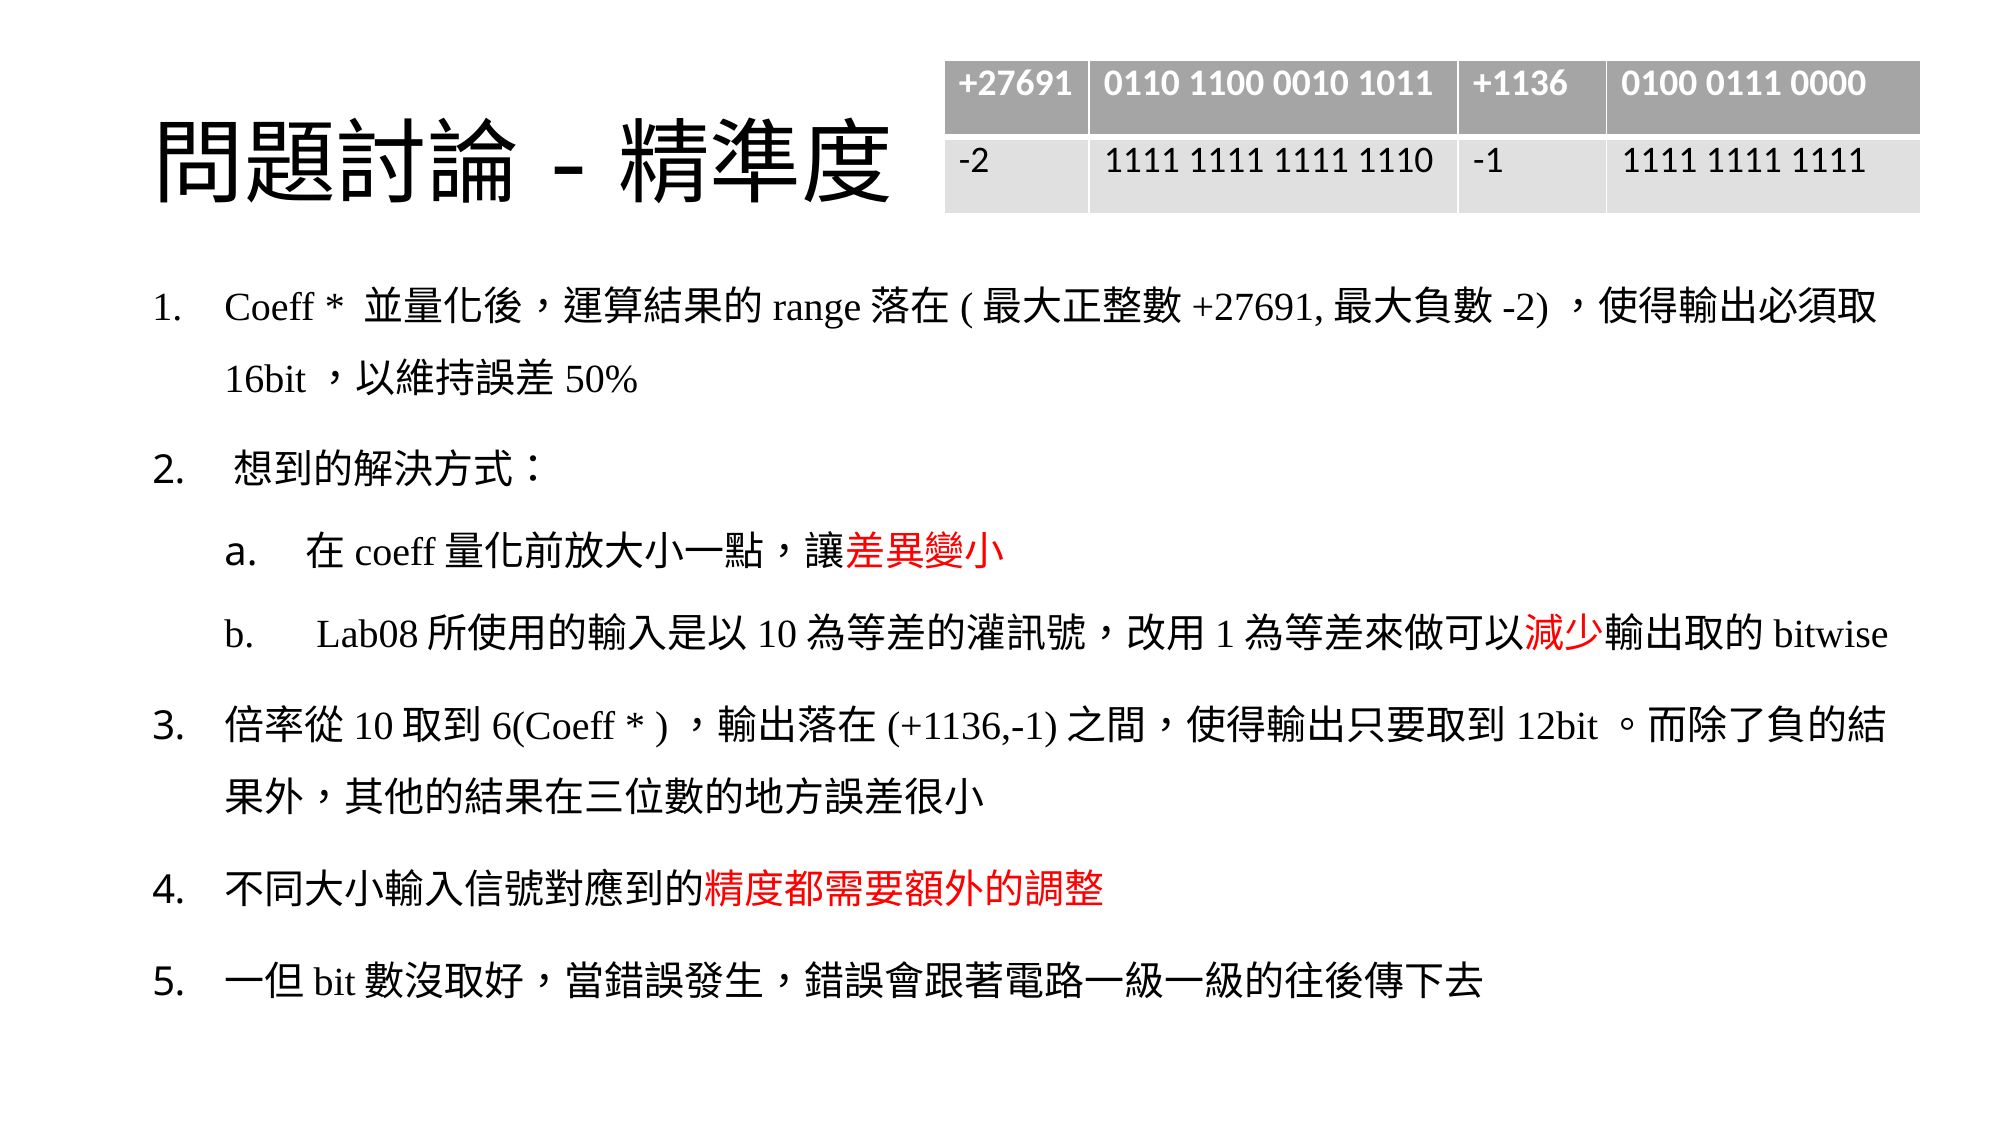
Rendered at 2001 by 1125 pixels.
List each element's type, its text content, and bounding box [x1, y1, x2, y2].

table_cell 1111 1111 1111 [1607, 140, 1920, 213]
table_cell -2 [945, 140, 1088, 213]
table_header 0110 1100 0010 1011 [1090, 61, 1457, 134]
table_cell 1111 1111 1111 1110 [1090, 140, 1457, 213]
title 問題討論-精準度 [137, 59, 1863, 278]
table_cell -1 [1459, 140, 1606, 213]
table_header +27691 [945, 61, 1088, 134]
table_header 0100 0111 0000 [1607, 61, 1920, 134]
table_header +1136 [1459, 61, 1606, 134]
